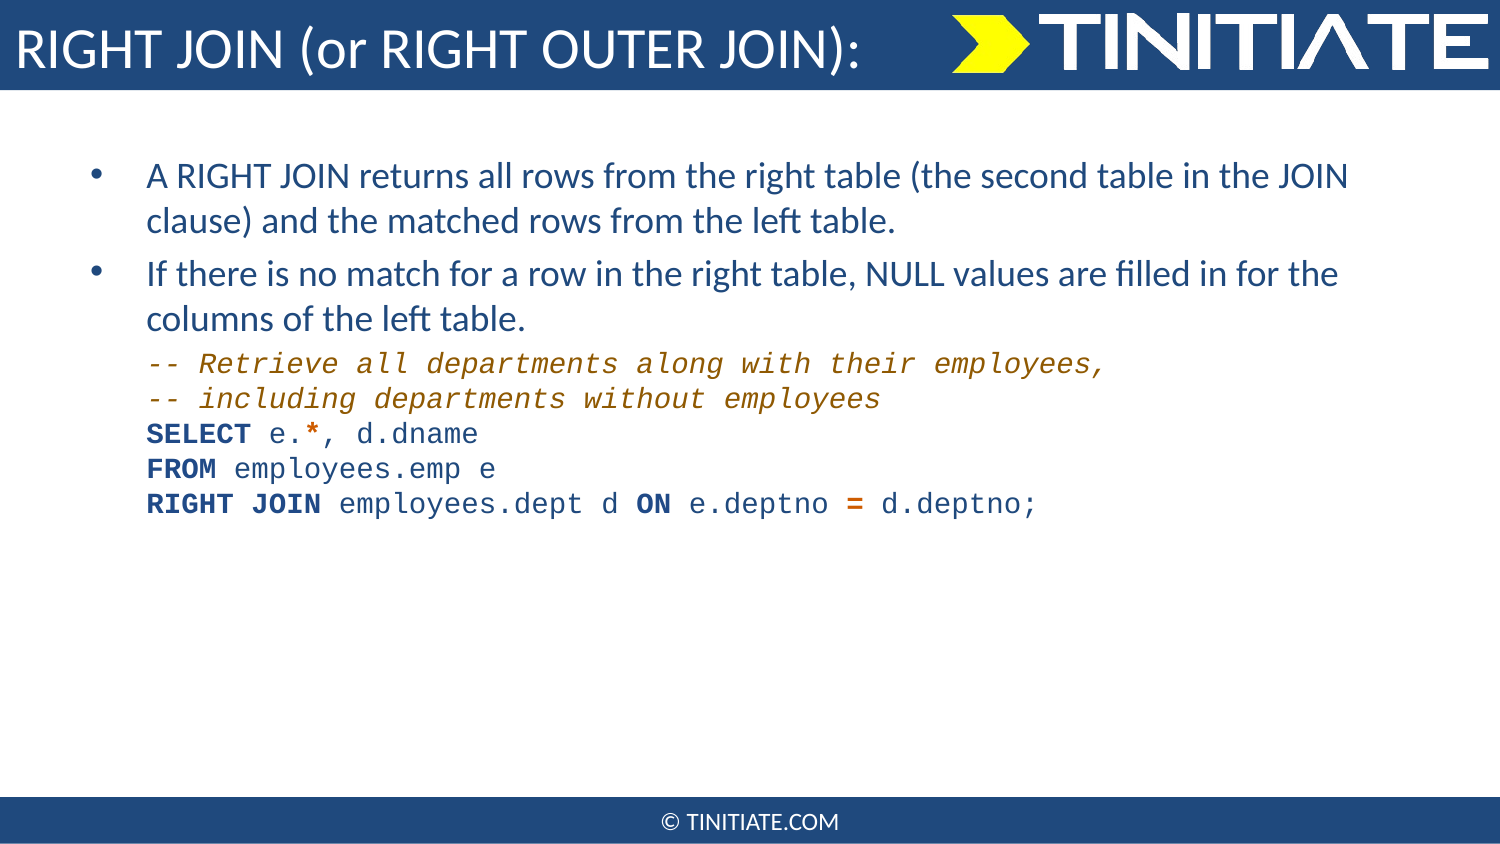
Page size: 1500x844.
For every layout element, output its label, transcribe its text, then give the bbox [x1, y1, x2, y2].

text_box © TINITIATE.COM [0, 797, 1500, 844]
picture [945, 8, 1500, 82]
list A RIGHT JOIN returns all rows from the right table (the second table in the JOIN clause) and the matched rows from the left table. If there is no match for a row in the right table, NULL values are filled in for the columns of the left table. -- Retrieve all departments along with their employees, -- including departments without employees SELECT e.*, d.dname FROM employees.emp e RIGHT JOIN employees.dept d ON e.deptno = d.deptno; [75, 143, 1425, 701]
text_box RIGHT JOIN (or RIGHT OUTER JOIN): [0, 0, 1500, 91]
